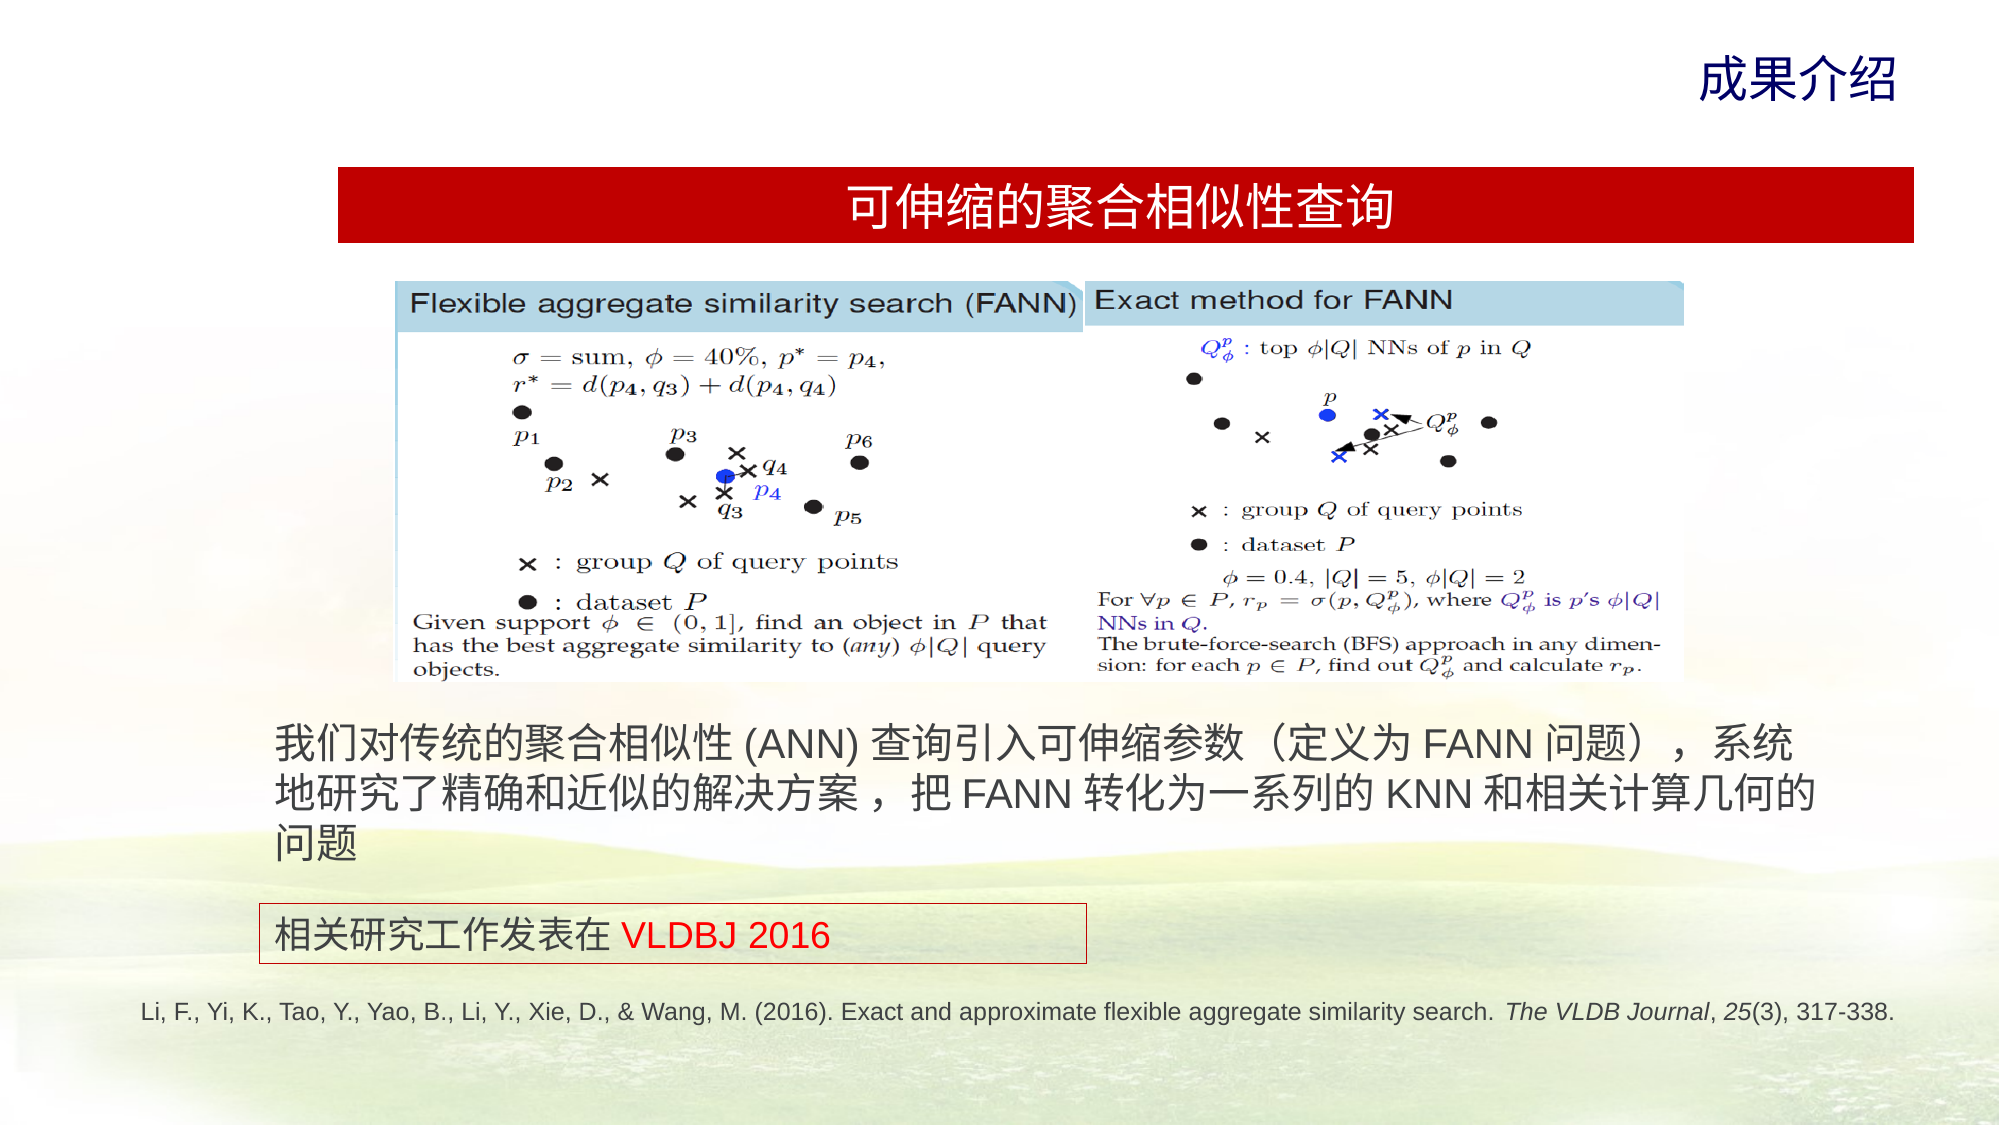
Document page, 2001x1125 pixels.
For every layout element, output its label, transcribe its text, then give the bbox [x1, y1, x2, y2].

picture [0, 281, 1999, 1125]
text_box Li, F., Yi, K., Tao, Y., Yao, B., Li, Y., Xie, D., & Wang, M. (2016). Exact and approximate flexible aggregate similarity search. The VLDB Journal, 25(3), 317-338. [125, 987, 1914, 1033]
text_box 可伸缩的聚合相似性查询 [338, 167, 1914, 243]
text_box 成果介绍 [40, 40, 1914, 126]
text_box 相关研究工作发表在VLDBJ 2016 [259, 903, 1087, 964]
text_box 我们对传统的聚合相似性(ANN)查询引入可伸缩参数（定义为FANN问题），系统地研究了精确和近似的解决方案 ，把FANN转化为一系列的KNN和相关计算几何的问题 [259, 709, 1835, 874]
